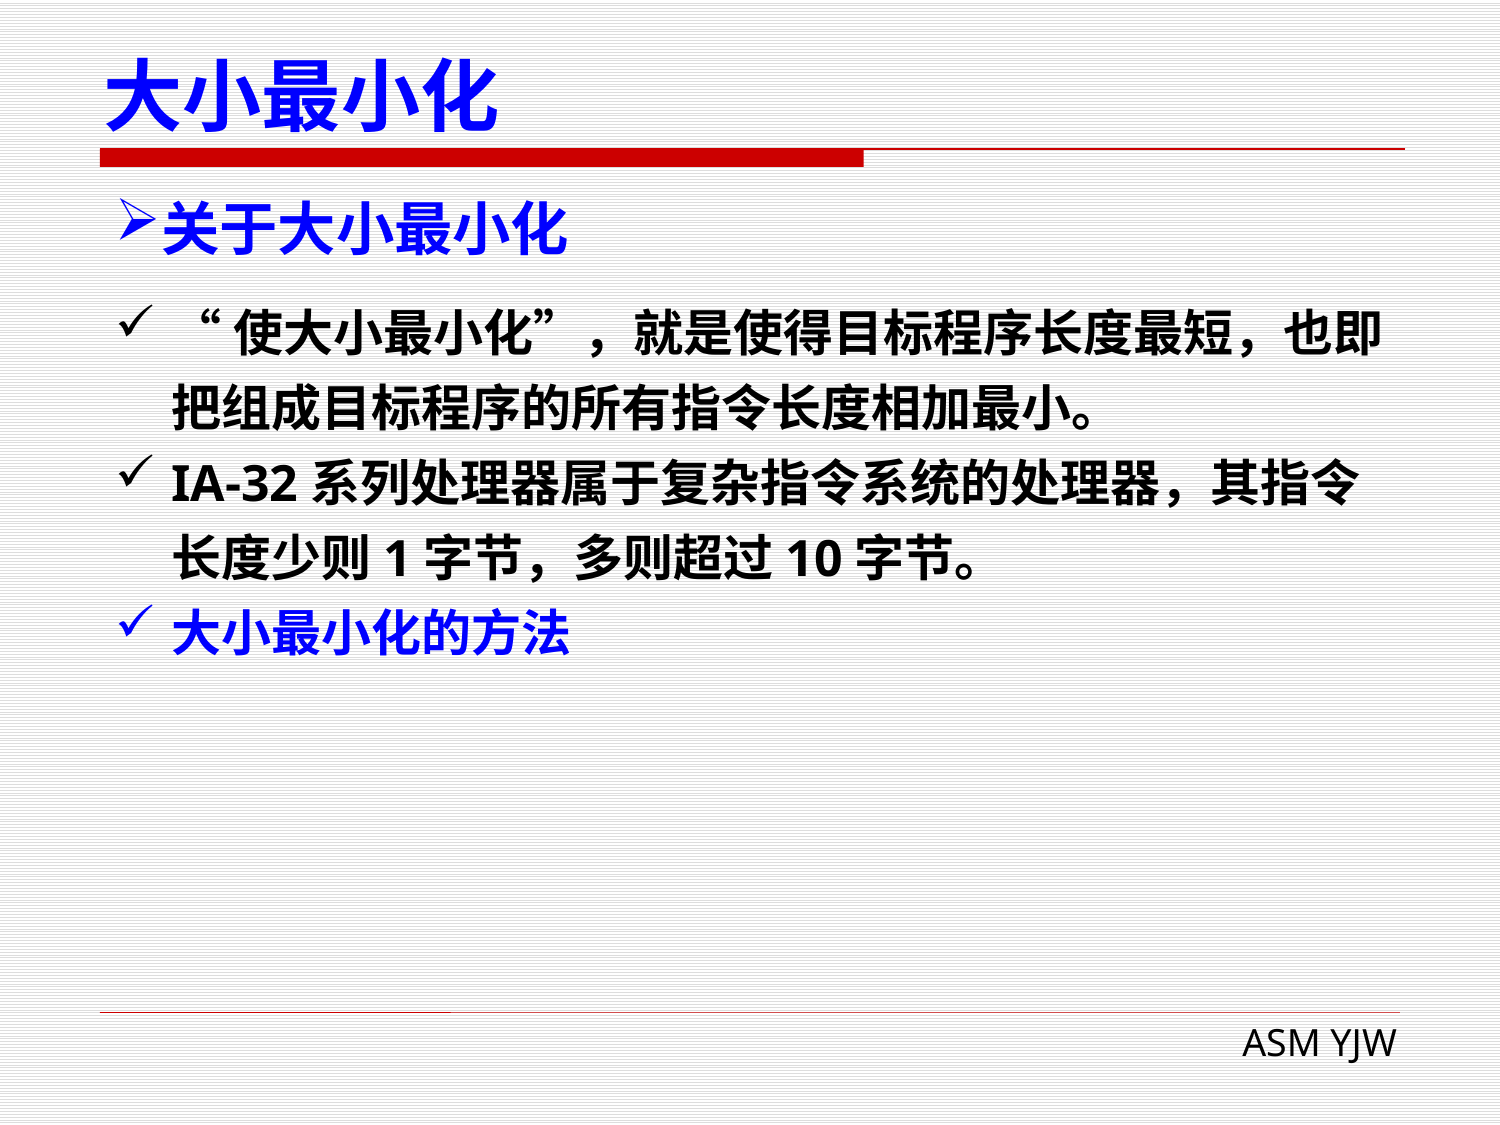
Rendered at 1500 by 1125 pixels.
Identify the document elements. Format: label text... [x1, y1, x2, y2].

title 大小最小化 [88, 42, 1448, 149]
text_box “使大小最小化”，就是使得目标程序长度最短，也即把组成目标程序的所有指令长度相加最小。 IA-32系列处理器属于复杂指令系统的处理器，其指令长度少则1字节，多则超过10字节。 大小最小化的方法 [100, 278, 1400, 669]
text_box 关于大小最小化 [100, 184, 1400, 270]
